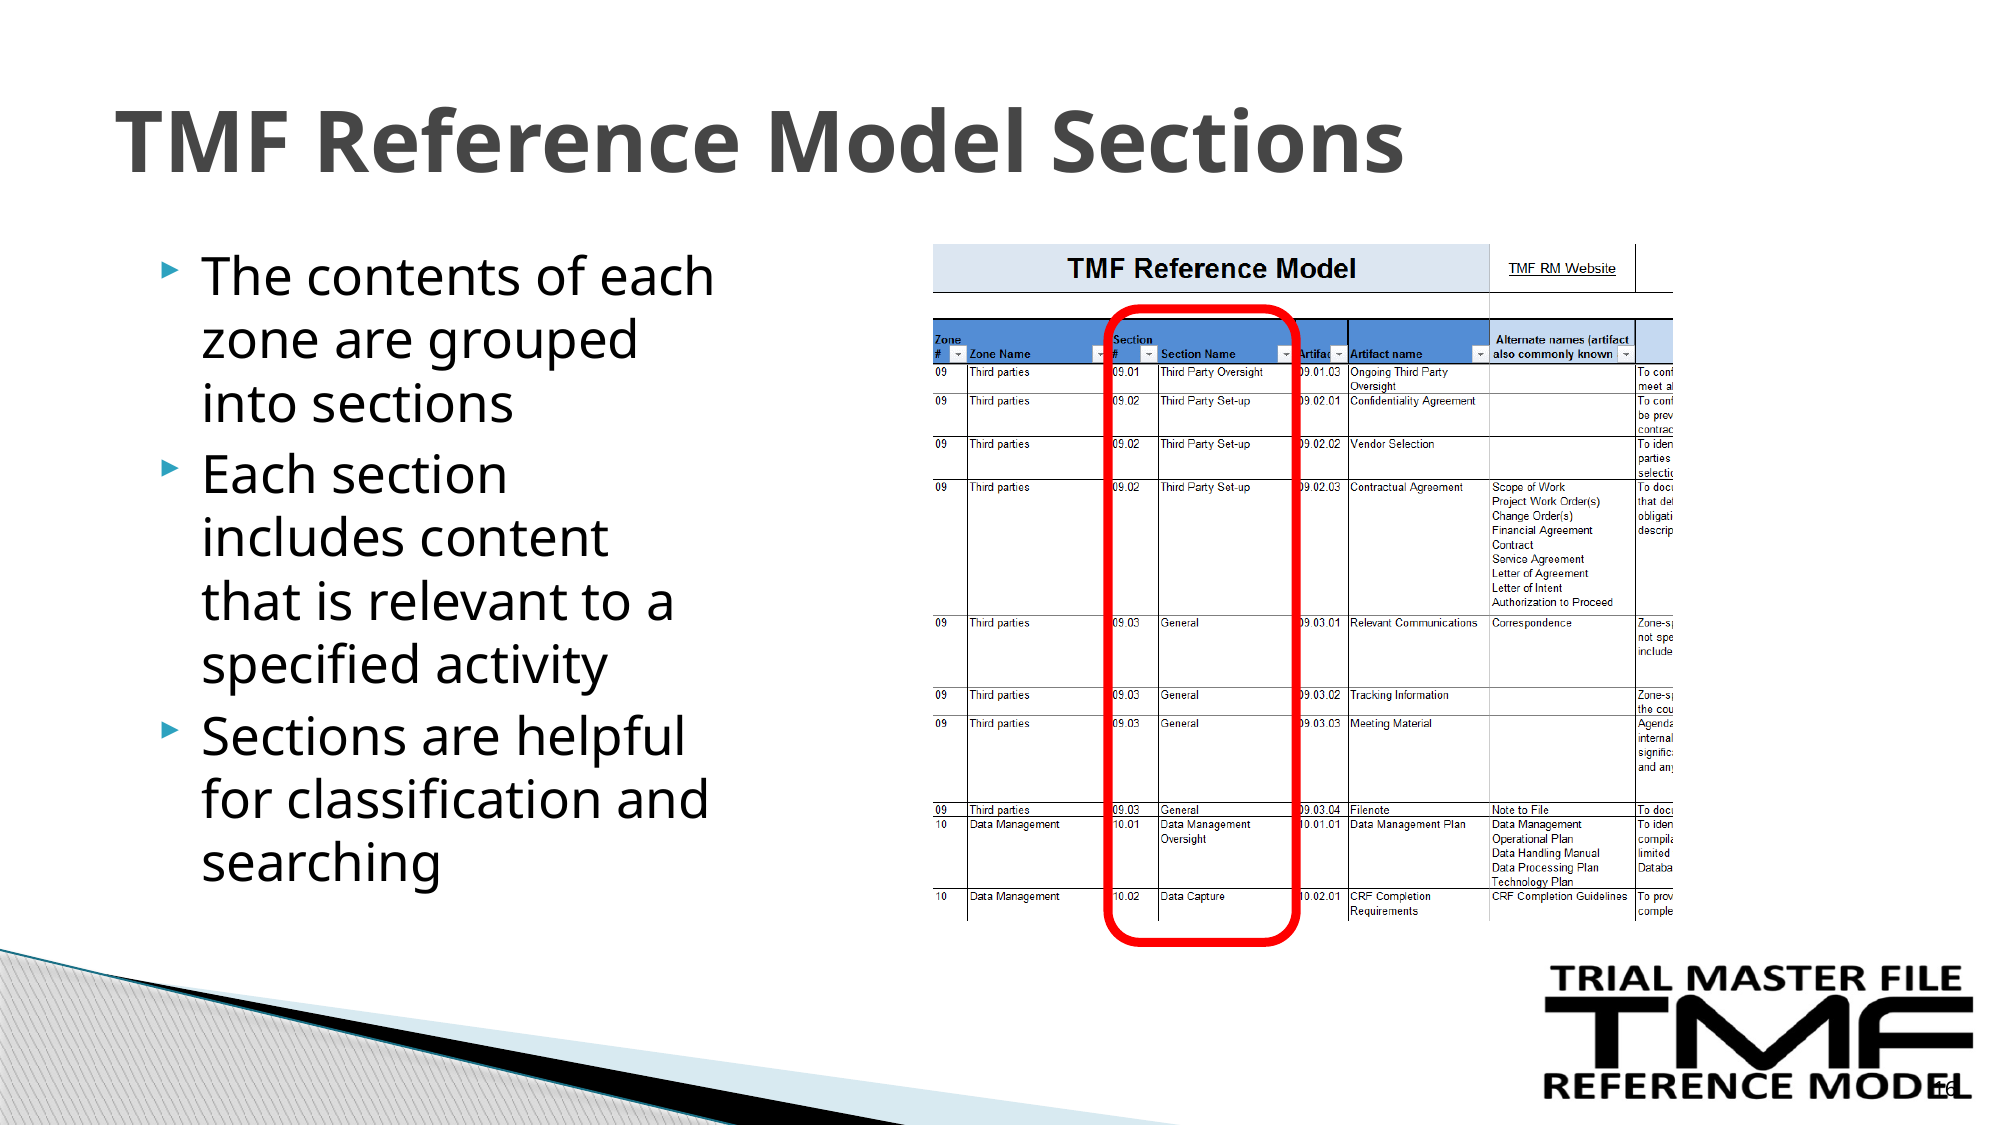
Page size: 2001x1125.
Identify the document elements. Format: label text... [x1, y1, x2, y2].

slide_number 16 [1891, 1051, 1972, 1112]
title TMF Reference Model Sections [99, 45, 1900, 233]
list The contents of each zone are grouped into sections Each section includes content that is relevant to a specified activity Sections are helpful for classification and searching [125, 235, 733, 921]
picture [933, 243, 1673, 921]
text_box [1109, 931, 1295, 947]
picture [1522, 951, 2000, 1125]
